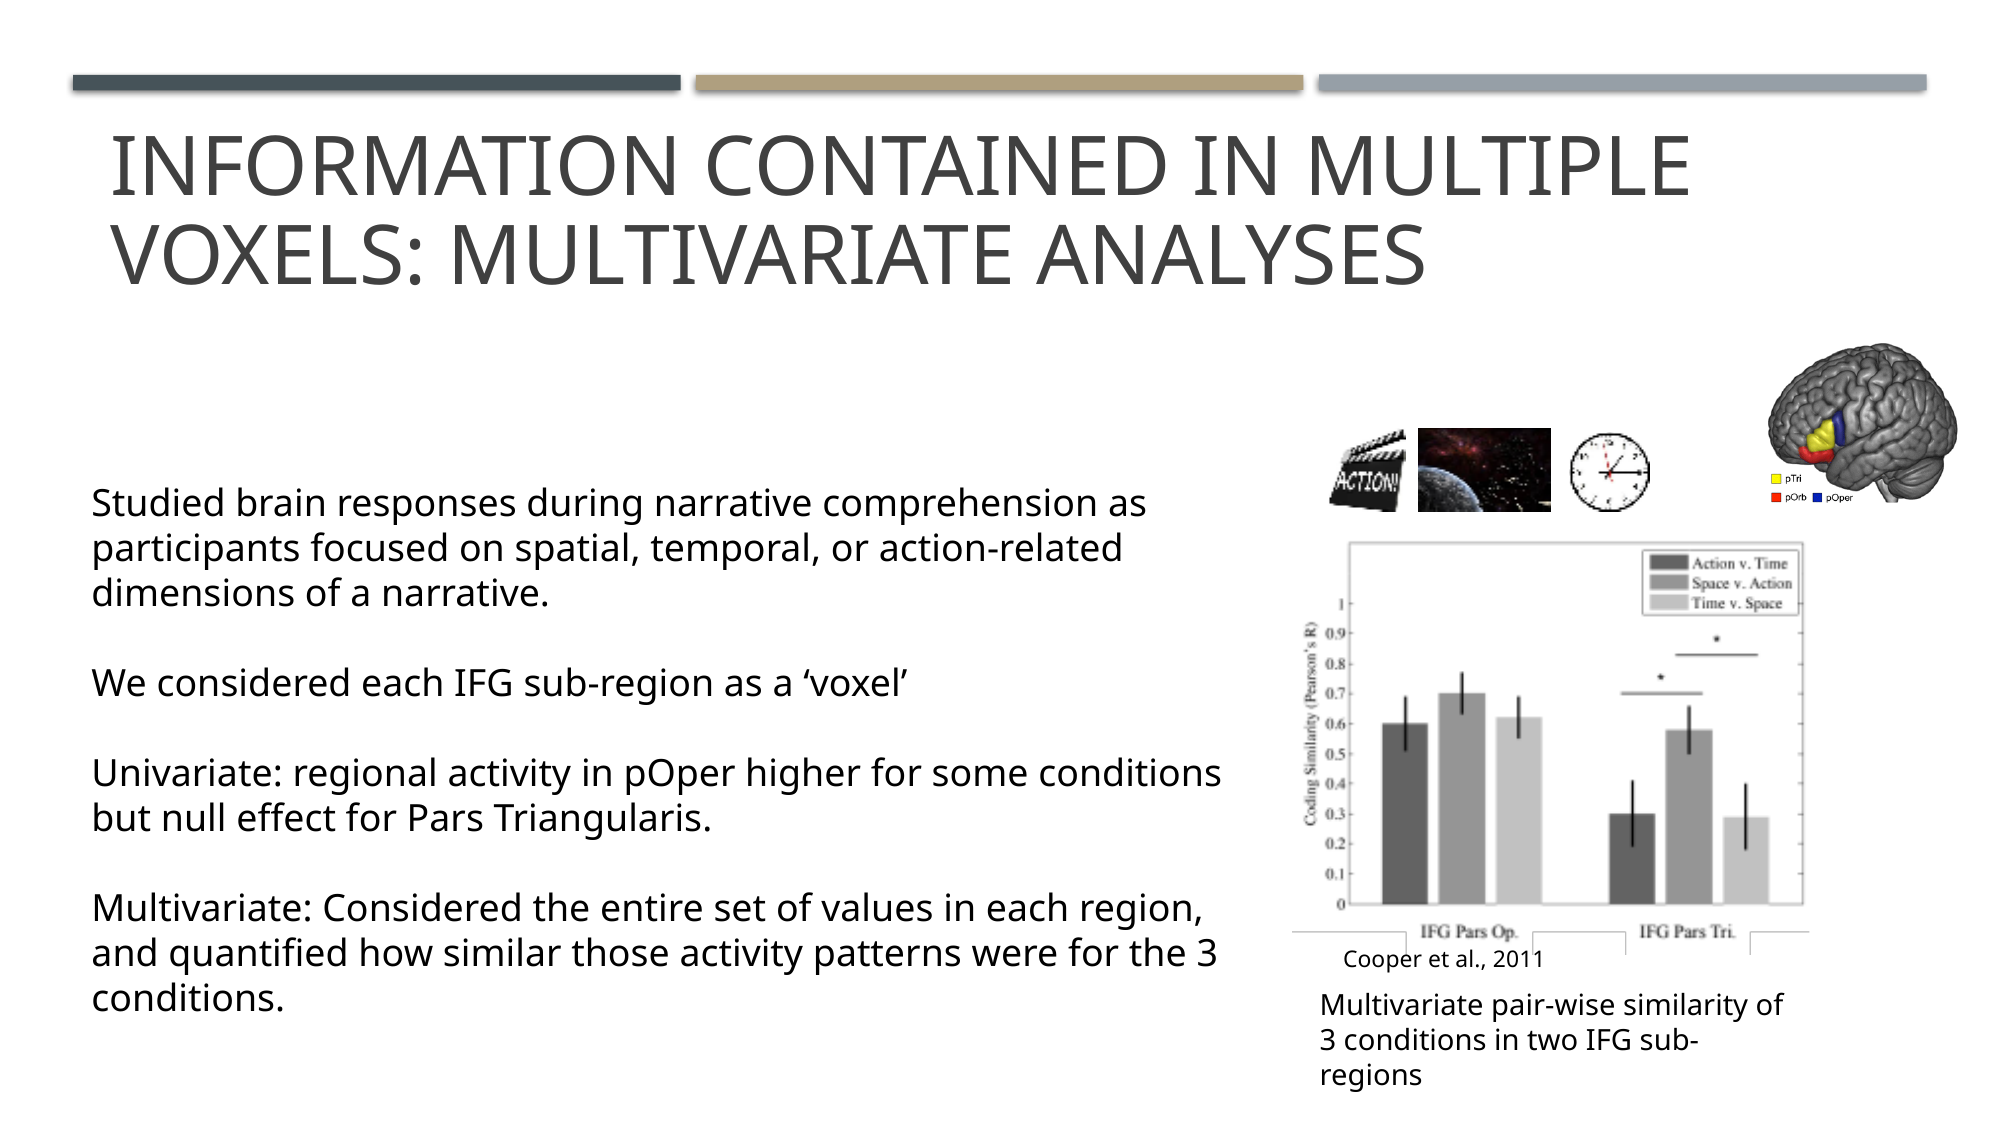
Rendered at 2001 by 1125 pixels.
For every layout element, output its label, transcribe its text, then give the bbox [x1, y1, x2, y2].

title Information contained in multiple voxels: Multivariate analyses [95, 115, 1905, 311]
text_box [1291, 428, 1810, 981]
text_box Multivariate pair-wise similarity of 3 conditions in two IFG sub-regions [1304, 988, 1810, 1099]
picture [1766, 341, 1959, 503]
text_box Studied brain responses during narrative comprehension as participants focused on spatial, temporal, or action-related dimensions of a narrative. We considered each IFG sub-region as a ‘voxel’ Univariate: regional activity in pOper higher for some conditions but null effect for Pars Triangularis. Multivariate: Considered the entire set of values in each region, and quantified how similar those activity patterns were for the 3 conditions. [76, 471, 1267, 1027]
